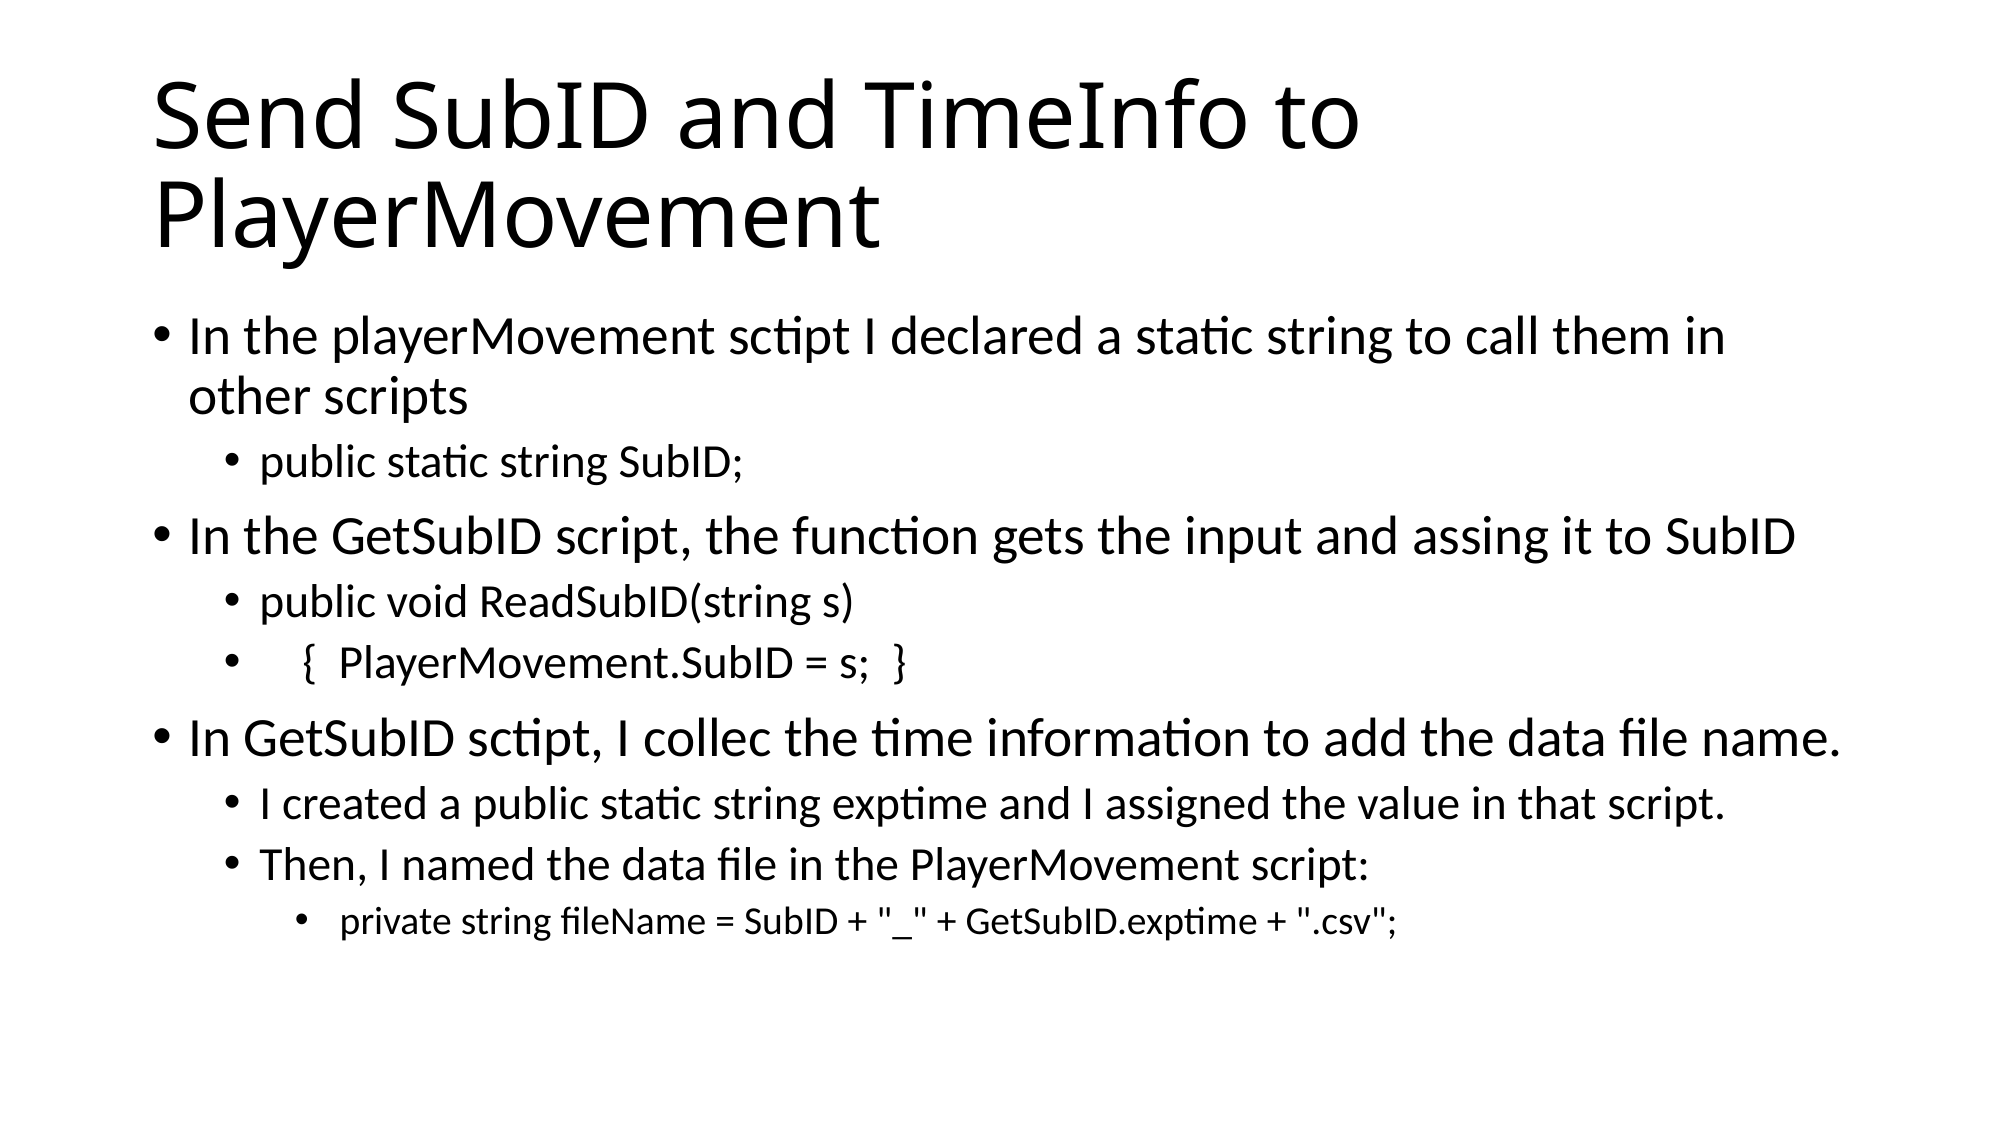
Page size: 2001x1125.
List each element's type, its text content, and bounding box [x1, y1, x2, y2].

title Send SubID and TimeInfo to PlayerMovement [137, 59, 1863, 278]
list In the playerMovement sctipt I declared a static string to call them in other scripts public static string SubID; In the GetSubID script, the function gets the input and assing it to SubID public void ReadSubID(string s) { PlayerMovement.SubID = s; } In GetSubID sctipt, I collec the time information to add the data file name. I created a public static string exptime and I assigned the value in that script. Then, I named the data file in the PlayerMovement script: private string fileName = SubID + "_" + GetSubID.exptime + ".csv"; [137, 299, 1863, 1045]
